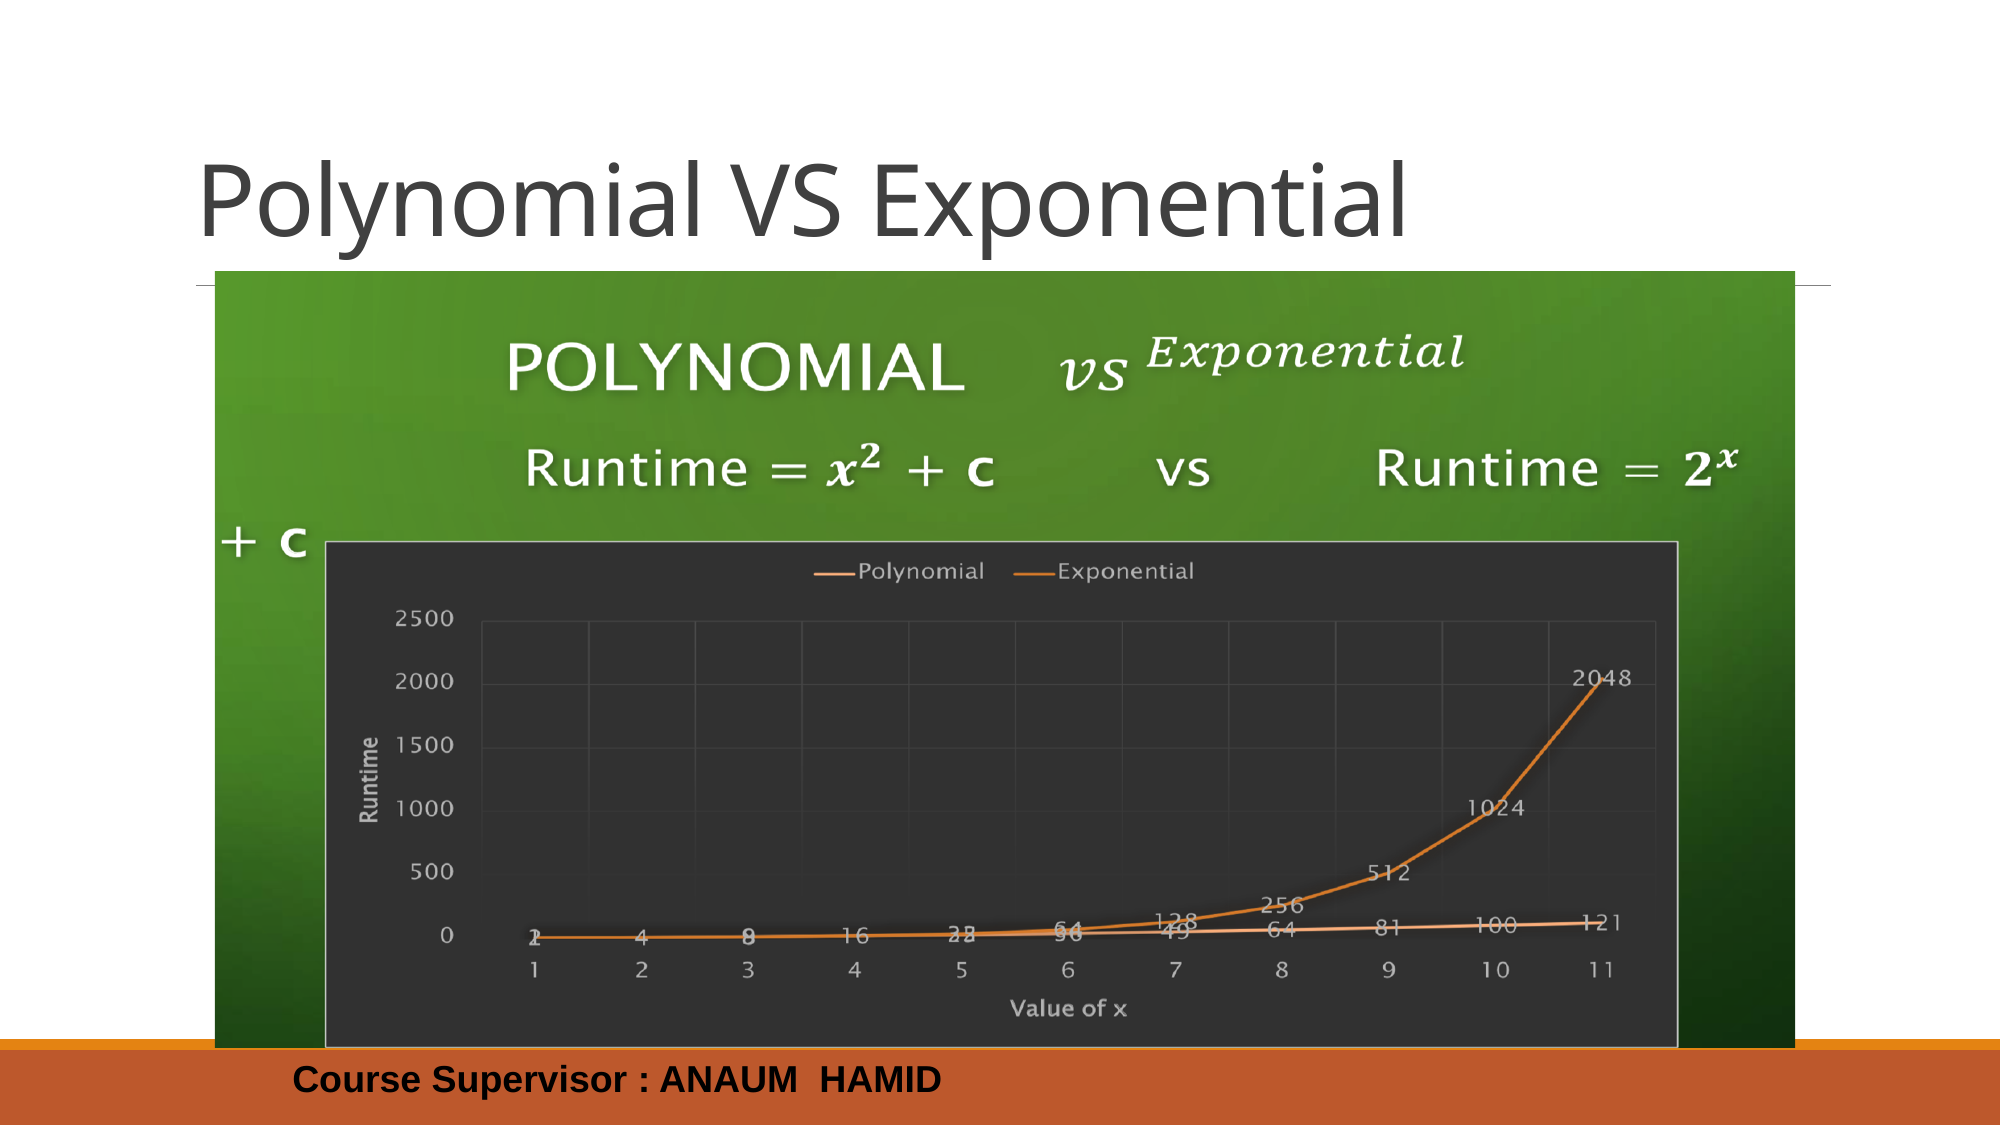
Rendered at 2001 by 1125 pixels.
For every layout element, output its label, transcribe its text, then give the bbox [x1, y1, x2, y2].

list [214, 270, 1796, 1049]
text_box Course Supervisor : ANAUM HAMID [277, 1058, 958, 1108]
title Polynomial VS Exponential [180, 77, 1830, 265]
